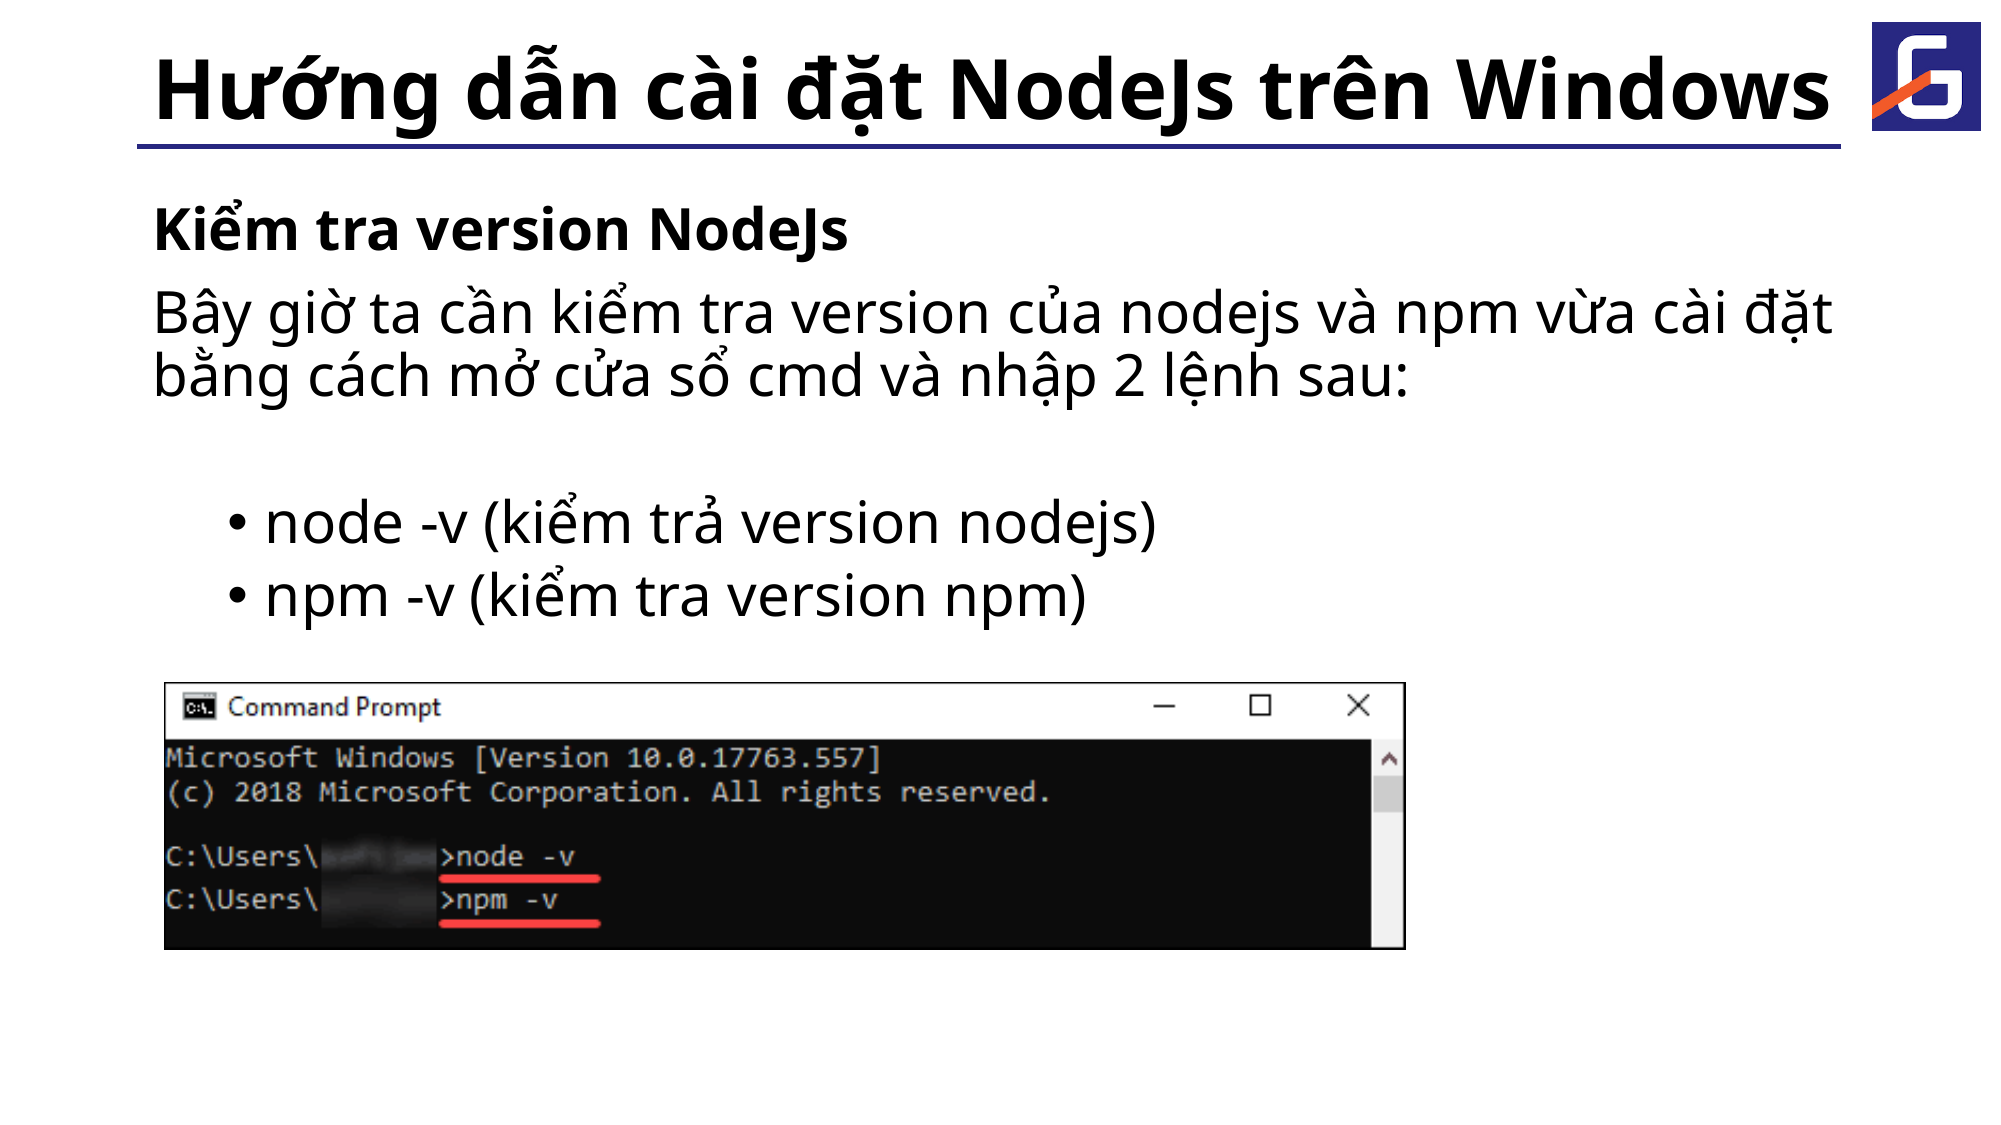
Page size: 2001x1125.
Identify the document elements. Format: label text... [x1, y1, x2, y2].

list Kiểm tra version NodeJs Bây giờ ta cần kiểm tra version của nodejs và npm vừa cài đặt bằng cách mở cửa sổ cmd và nhập 2 lệnh sau: node -v (kiểm trả version nodejs) npm -v (kiểm tra version npm) [137, 192, 1897, 1070]
picture [1872, 22, 1981, 131]
picture [164, 682, 1406, 950]
title Hướng dẫn cài đặt NodeJs trên Windows [137, 26, 1863, 160]
